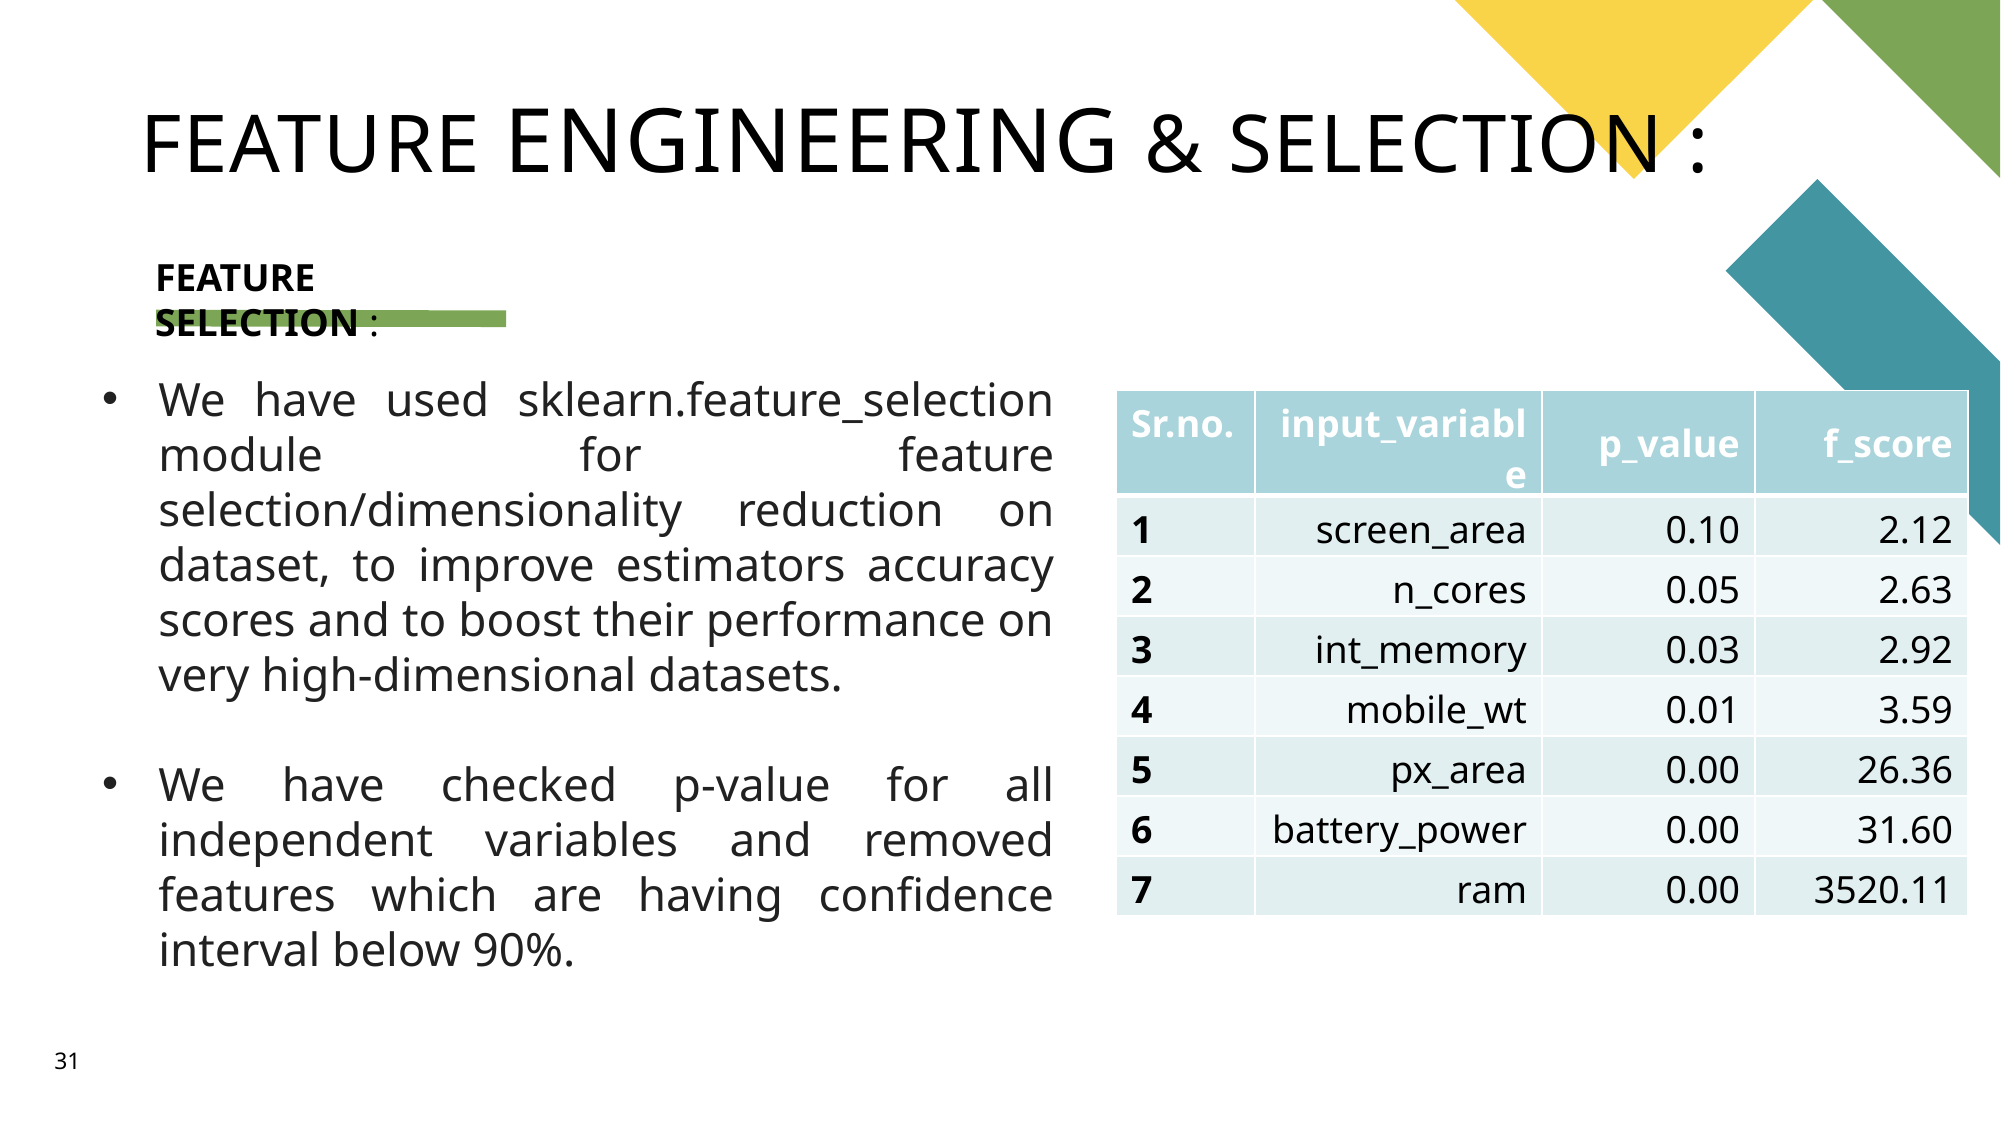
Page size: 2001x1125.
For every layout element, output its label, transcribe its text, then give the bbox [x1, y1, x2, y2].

table_cell 7 [1117, 857, 1254, 915]
table_cell 6 [1117, 797, 1254, 855]
table_cell 31.60 [1756, 797, 1967, 855]
table_header p_value [1543, 391, 1754, 493]
table_cell mobile_wt [1256, 677, 1541, 735]
table_cell 3 [1117, 617, 1254, 675]
table_cell n_cores [1256, 557, 1541, 615]
table_cell 0.05 [1543, 557, 1754, 615]
title FEATURE ENGINEERING & SELECTION : [140, 91, 1718, 192]
table_header f_score [1756, 391, 1967, 493]
table_cell 0.10 [1543, 498, 1754, 555]
table_cell int_memory [1256, 617, 1541, 675]
table_cell px_area [1256, 737, 1541, 795]
table_cell 2.92 [1756, 617, 1967, 675]
table_cell 2 [1117, 557, 1254, 615]
table_cell battery_power [1256, 797, 1541, 855]
table_cell 26.36 [1756, 737, 1967, 795]
table_header Sr.no. [1117, 391, 1254, 493]
table_cell 3.59 [1756, 677, 1967, 735]
table_cell 0.03 [1543, 617, 1754, 675]
table_cell 0.01 [1543, 677, 1754, 735]
table_cell 2.63 [1756, 557, 1967, 615]
table_cell 1 [1117, 498, 1254, 555]
text_box We have used sklearn.feature_selection module for feature selection/dimensionality reduction on dataset, to improve estimators accuracy scores and to boost their performance on very high-dimensional datasets. We have checked p-value for all independent variables and removed features which are having confidence interval below 90%. [87, 362, 1070, 983]
table_cell 0.00 [1543, 797, 1754, 855]
table_cell 5 [1117, 737, 1254, 795]
table_cell ram [1256, 857, 1541, 915]
table_cell screen_area [1256, 498, 1541, 555]
table_cell 3520.11 [1756, 857, 1967, 915]
table_cell 4 [1117, 677, 1254, 735]
table_header input_variable [1256, 391, 1541, 493]
table_cell 0.00 [1543, 737, 1754, 795]
table_cell 2.12 [1756, 498, 1967, 555]
slide_number 31 [54, 1046, 141, 1087]
table_cell 0.00 [1543, 857, 1754, 915]
text_box FEATURE SELECTION : [140, 246, 521, 352]
